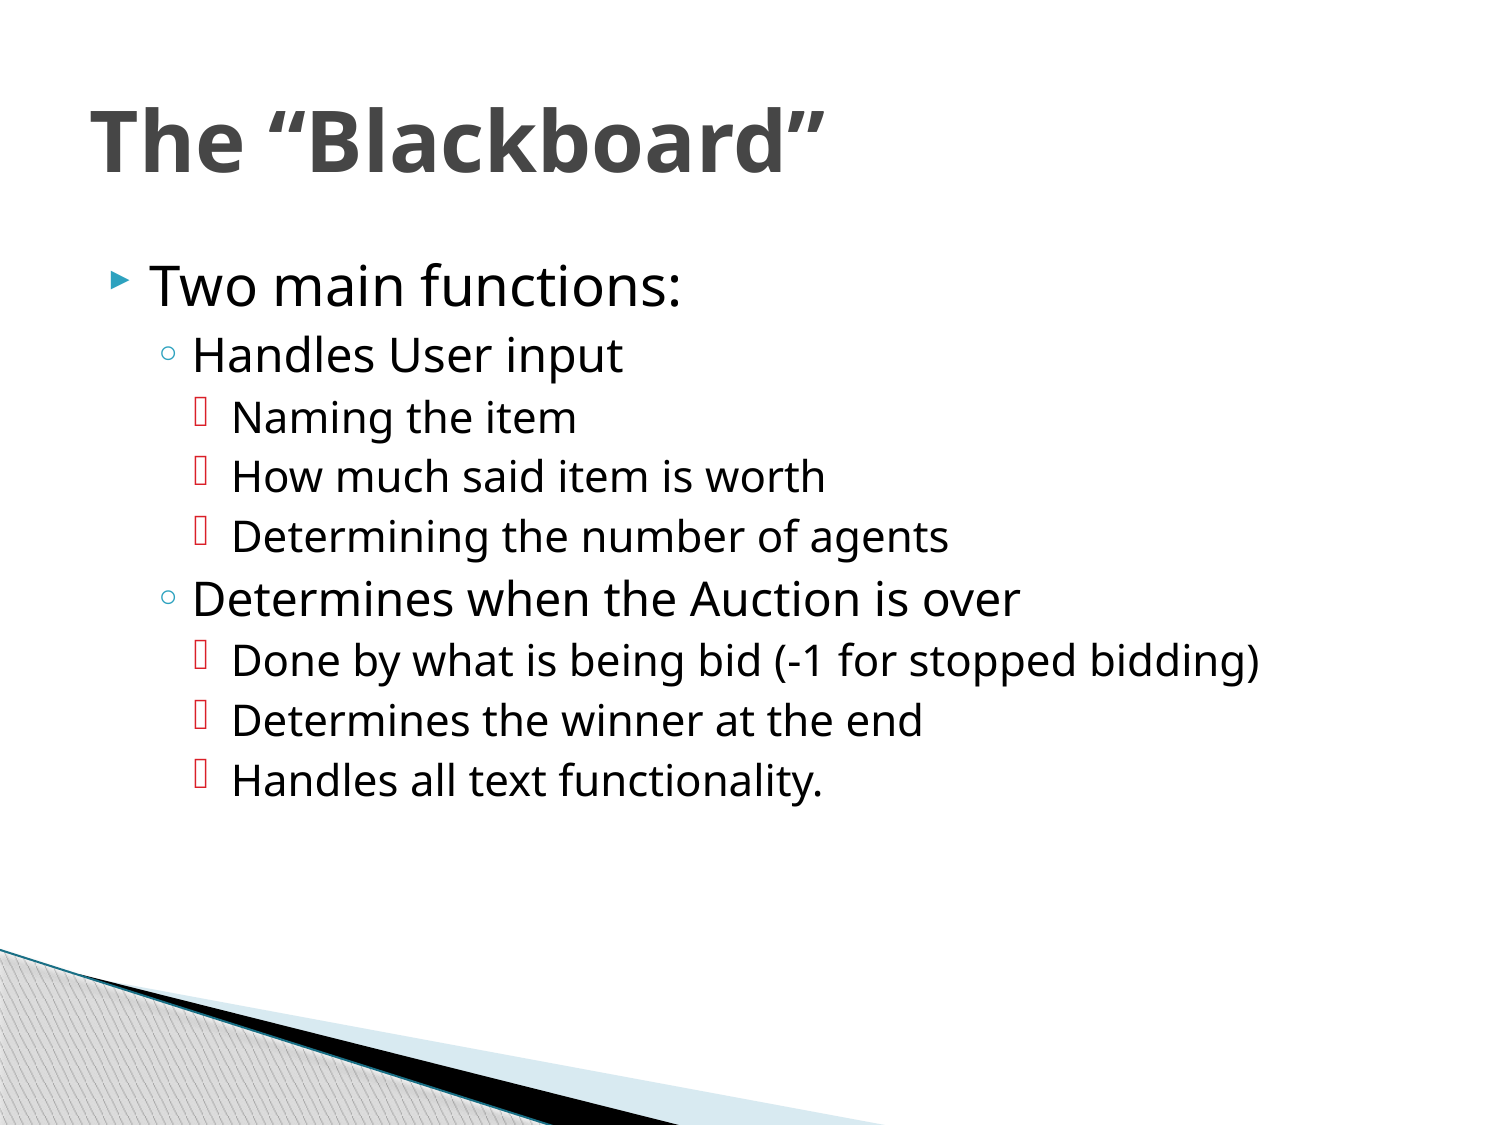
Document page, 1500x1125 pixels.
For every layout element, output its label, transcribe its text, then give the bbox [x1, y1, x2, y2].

list Two main functions: Handles User input Naming the item How much said item is worth Determining the number of agents Determines when the Auction is over Done by what is being bid (-1 for stopped bidding) Determines the winner at the end Handles all text functionality. [75, 243, 1425, 986]
title The “Blackboard” [75, 45, 1425, 233]
